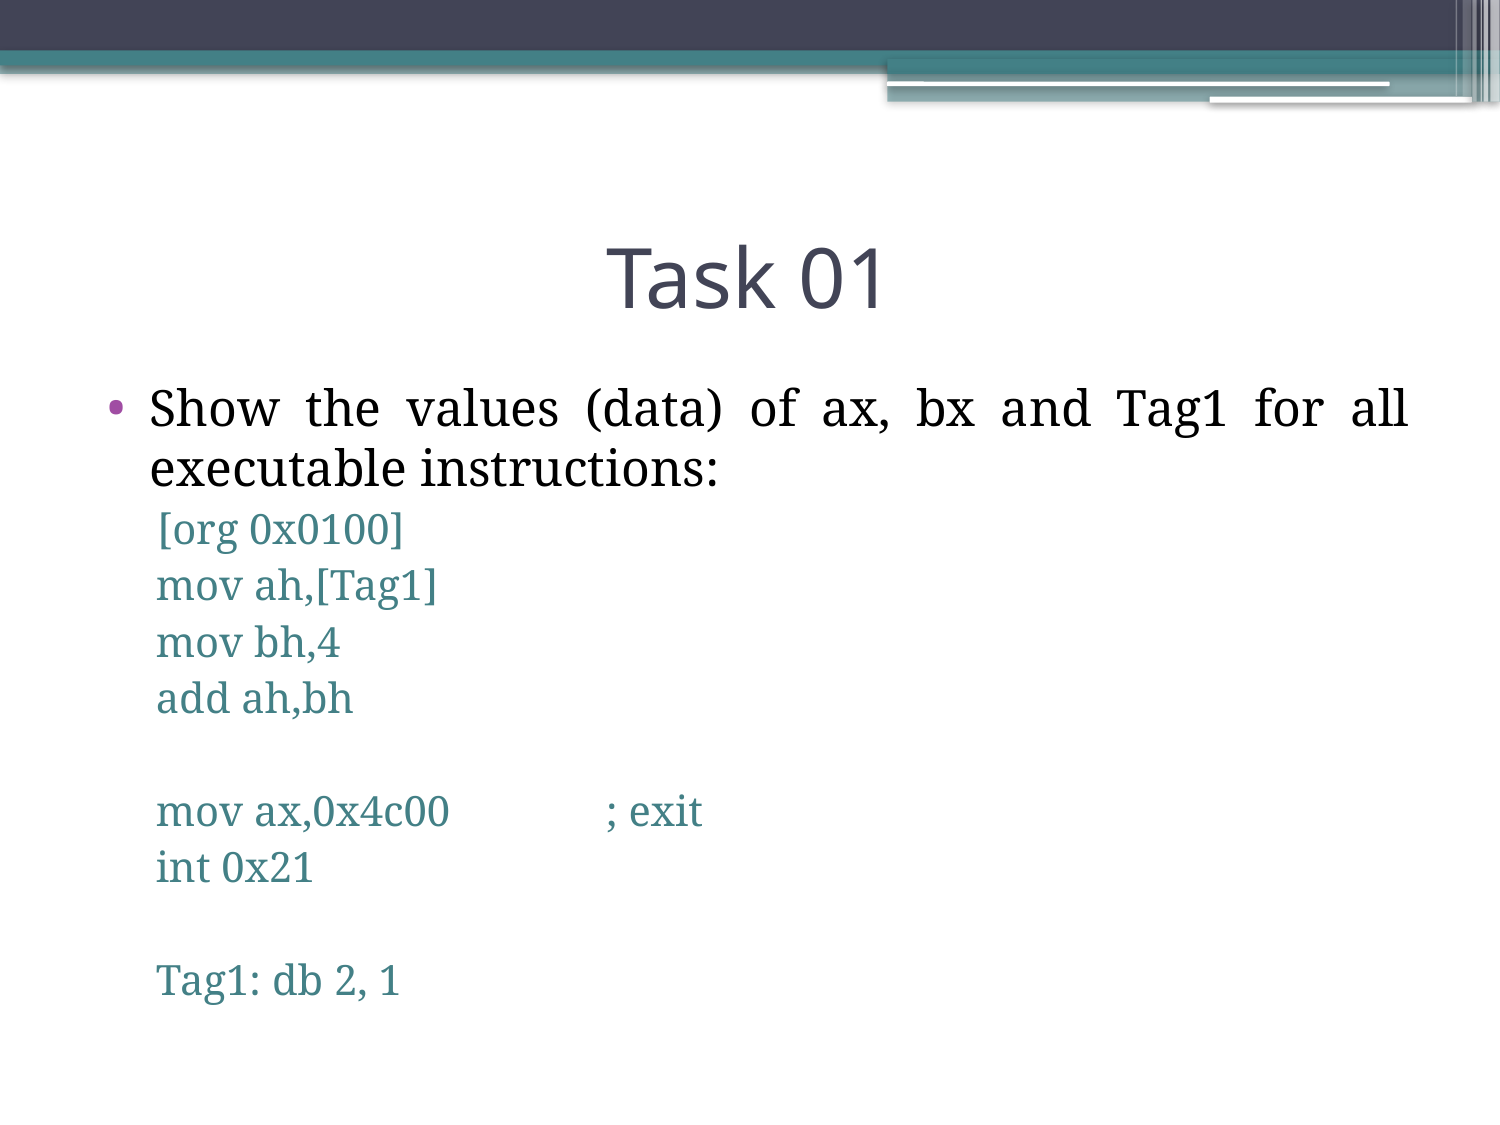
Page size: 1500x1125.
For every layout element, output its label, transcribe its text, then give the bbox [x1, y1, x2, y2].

list Show the values (data) of ax, bx and Tag1 for all executable instructions: [org 0x0100] mov ah,[Tag1] mov bh,4 add ah,bh mov ax,0x4c00 ; exit int 0x21 Tag1: db 2, 1 [75, 368, 1425, 1079]
title Task 01 [75, 187, 1425, 363]
